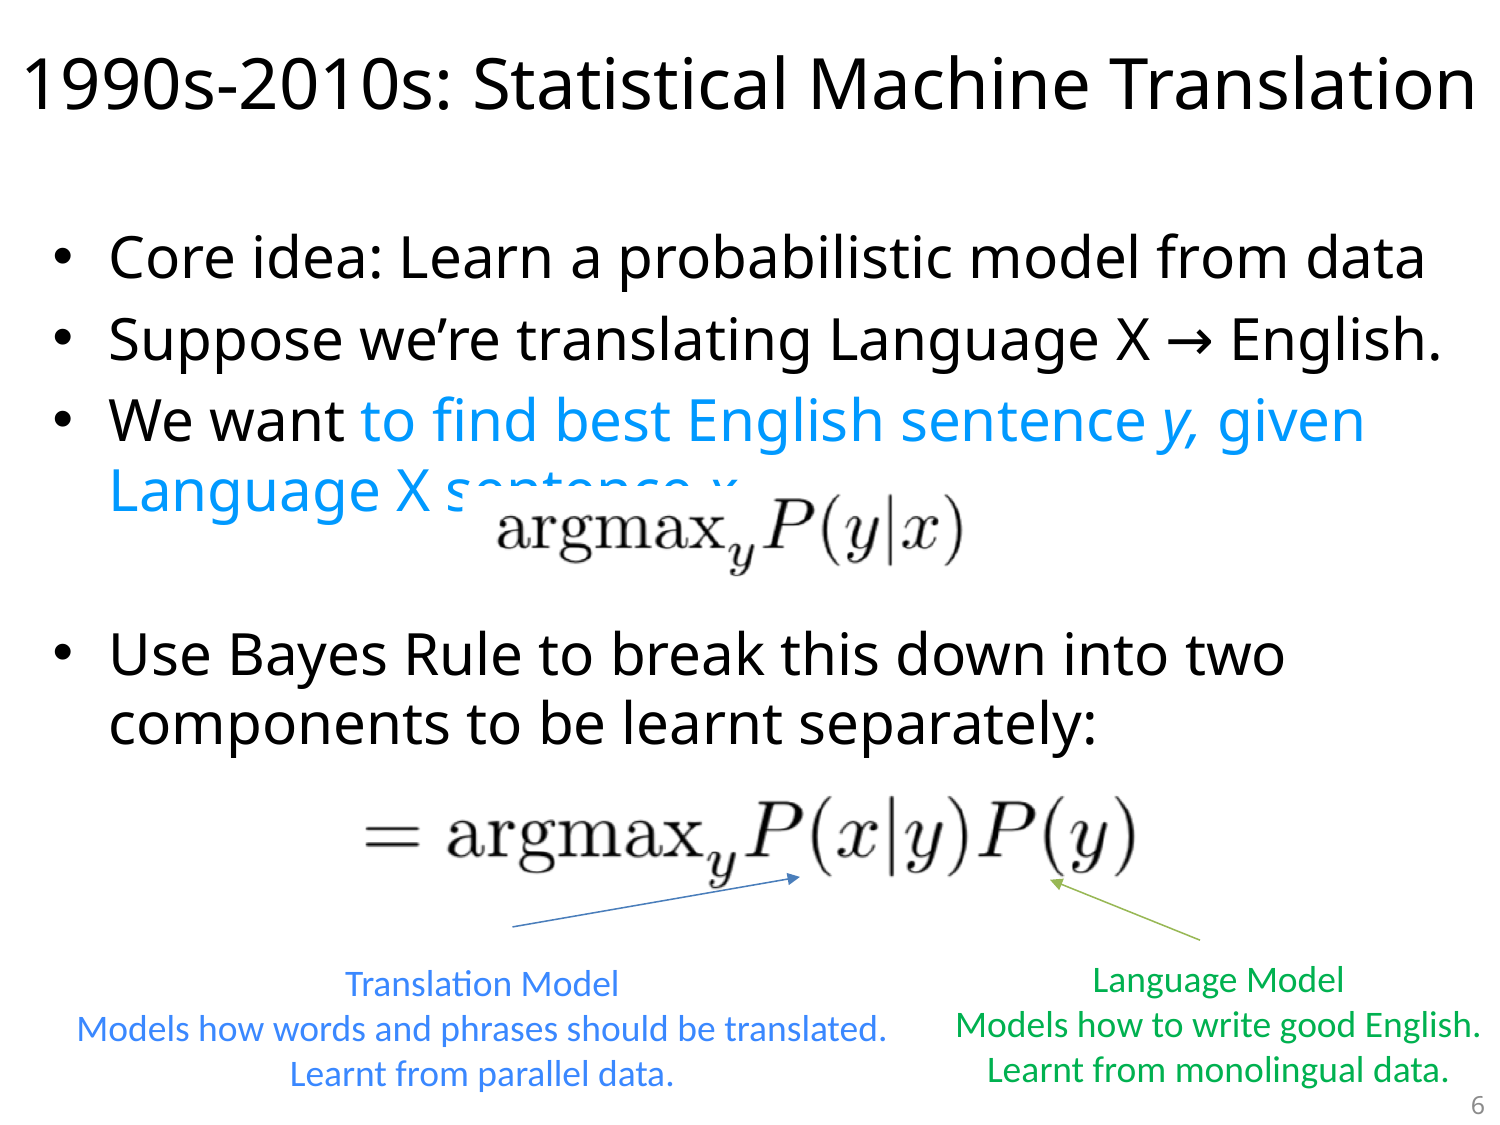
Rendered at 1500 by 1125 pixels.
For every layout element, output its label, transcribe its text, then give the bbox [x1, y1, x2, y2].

list Core idea: Learn a probabilistic model from data Suppose we’re translating Language X → English. We want to find best English sentence y, given Language X sentence x Use Bayes Rule to break this down into two components to be learnt separately: [37, 212, 1463, 1075]
text_box Translation Model Models how words and phrases should be translated. Learnt from parallel data. [57, 951, 908, 1102]
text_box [1049, 879, 1201, 941]
picture [462, 486, 976, 581]
slide_number 6 [1149, 1097, 1500, 1125]
title 1990s-2010s: Statistical Machine Translation [0, 0, 1500, 163]
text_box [512, 876, 801, 928]
text_box Language Model Models how to write good English. Learnt from monolingual data. [937, 947, 1500, 1097]
picture [349, 787, 1151, 893]
